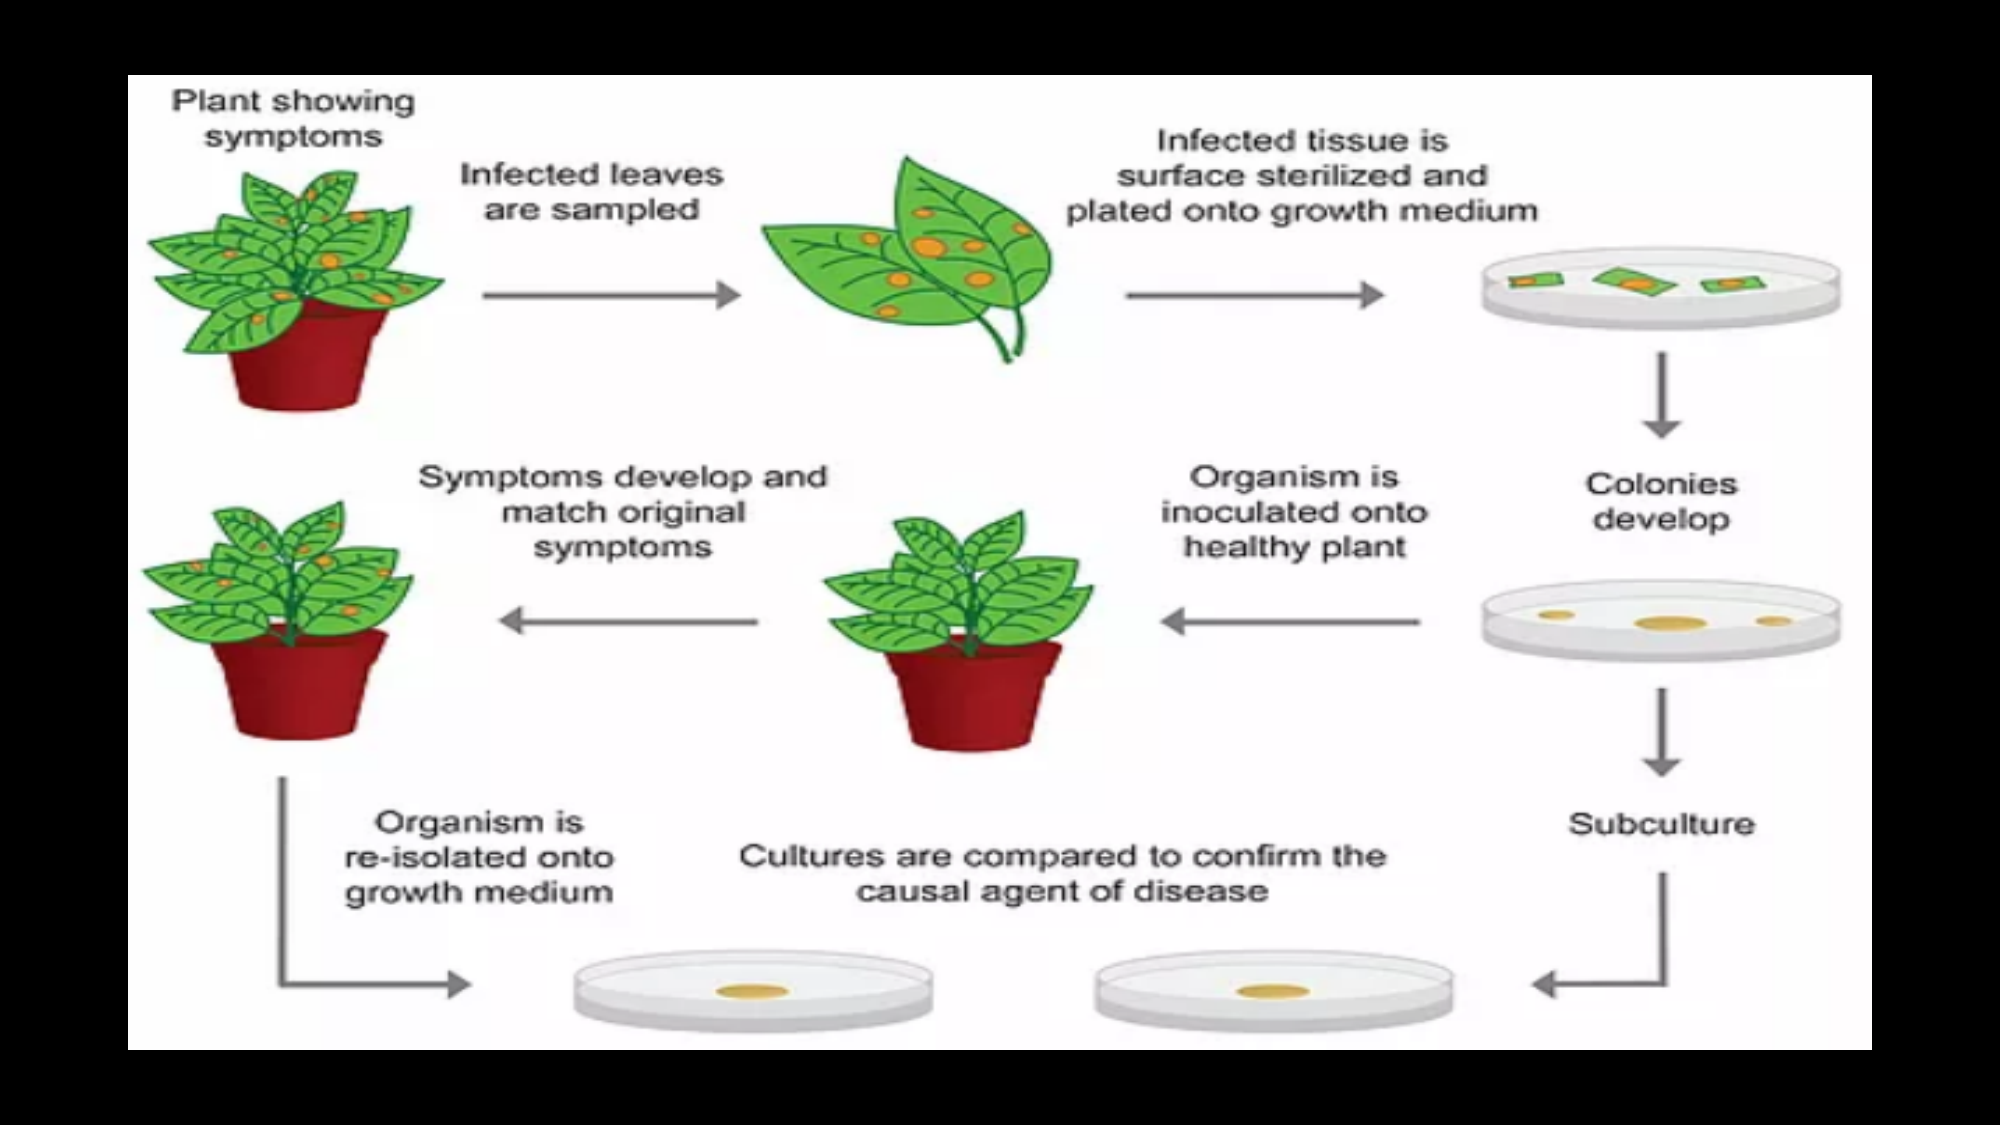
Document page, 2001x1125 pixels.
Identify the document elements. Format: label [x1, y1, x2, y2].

picture [128, 75, 1872, 1050]
